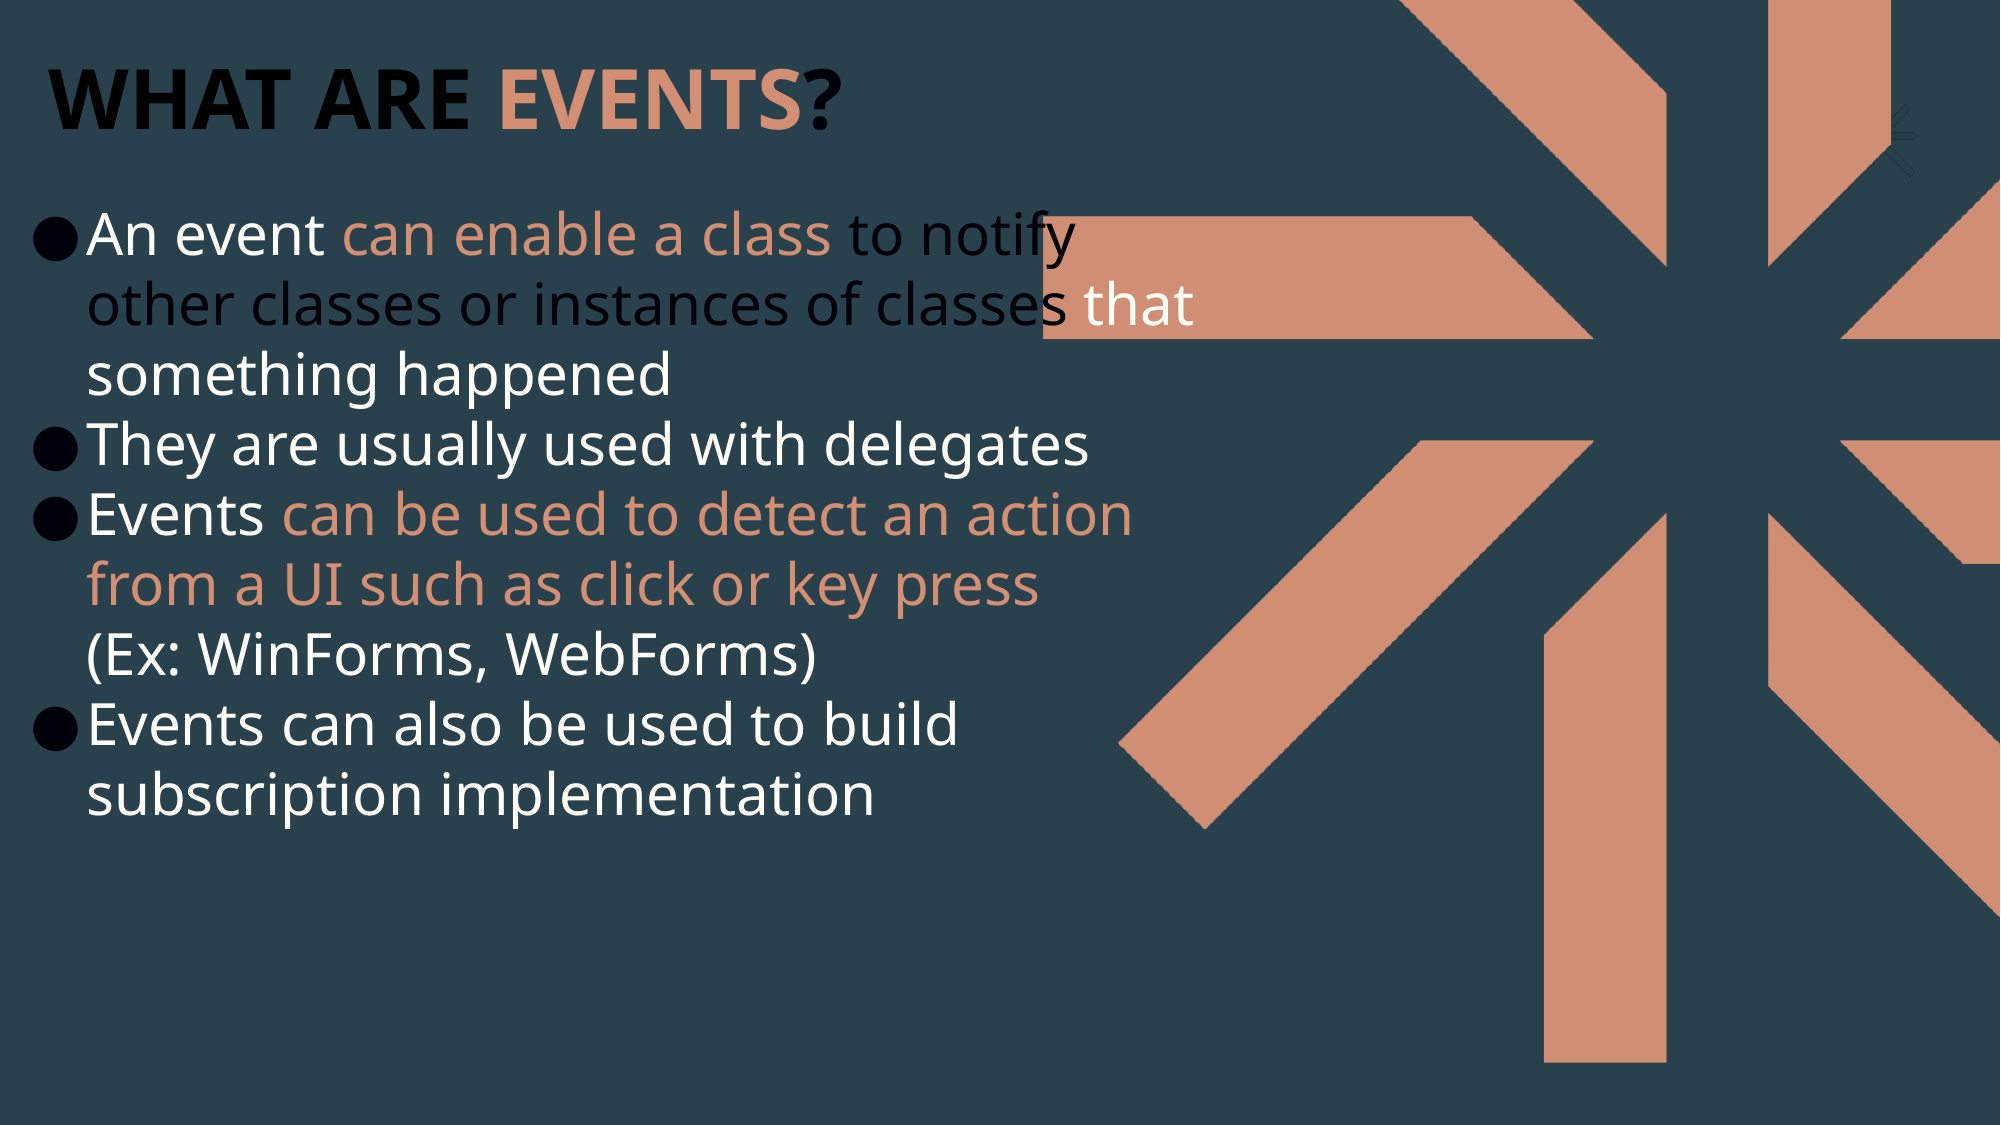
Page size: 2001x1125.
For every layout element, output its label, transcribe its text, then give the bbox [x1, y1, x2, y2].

text_box WHAT ARE EVENTS? [37, 34, 1475, 158]
picture [1030, 0, 2000, 1125]
text_box An event can enable a class to notify other classes or instances of classes that something happened They are usually used with delegates Events can be used to detect an action from a UI such as click or key press (Ex: WinForms, WebForms) Events can also be used to build subscription implementation [0, 191, 1232, 1013]
